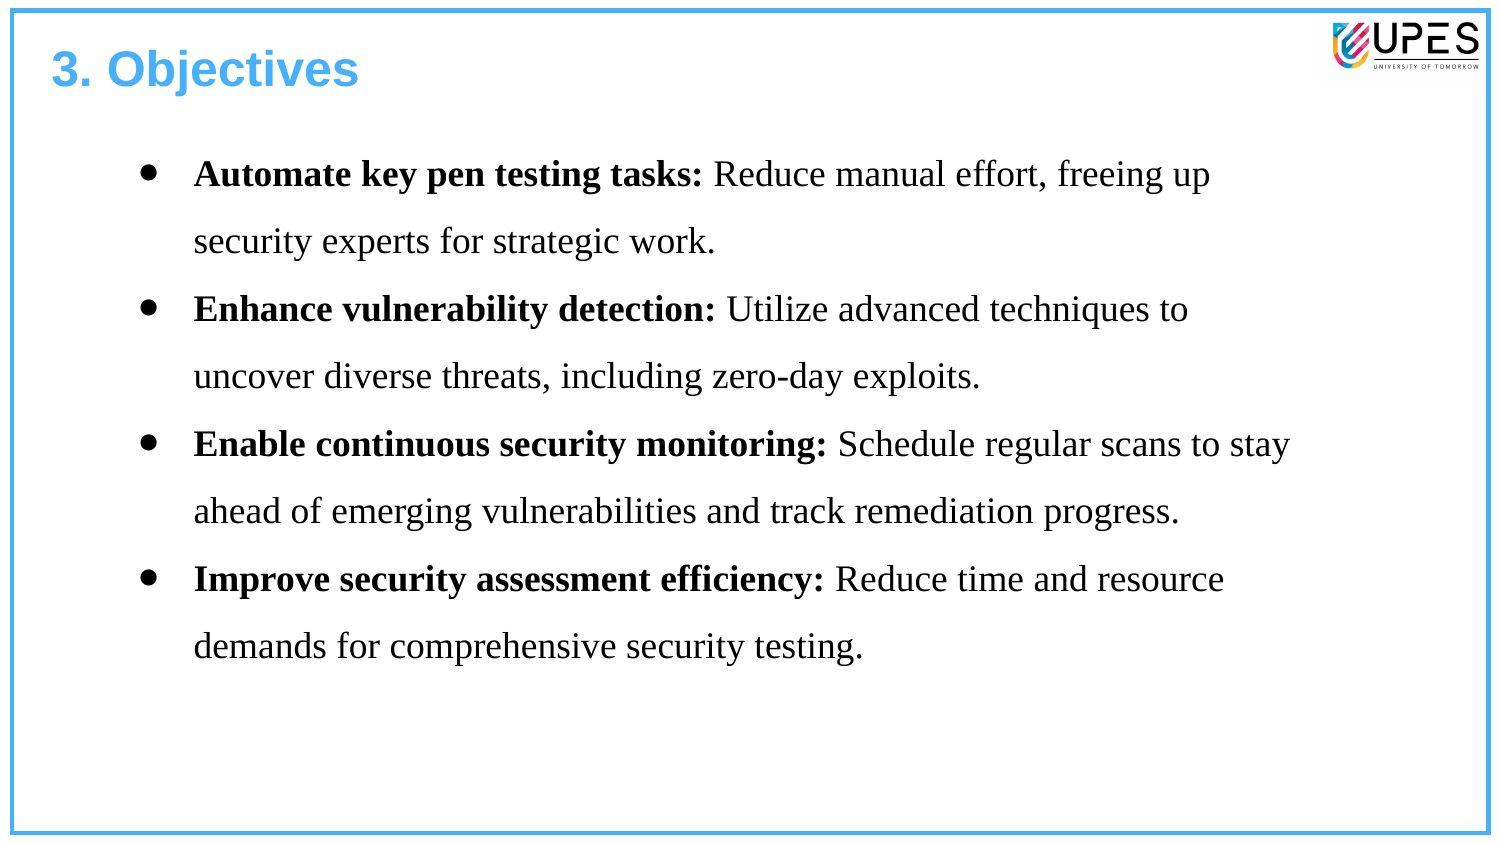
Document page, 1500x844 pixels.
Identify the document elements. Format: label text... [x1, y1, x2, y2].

text_box 3. Objectives [40, 30, 967, 102]
picture [1318, 15, 1483, 83]
text_box Automate key pen testing tasks: Reduce manual effort, freeing up security experts for strategic work. Enhance vulnerability detection: Utilize advanced techniques to uncover diverse threats, including zero-day exploits. Enable continuous security monitoring: Schedule regular scans to stay ahead of emerging vulnerabilities and track remediation progress. Improve security assessment efficiency: Reduce time and resource demands for comprehensive security testing. [107, 120, 1326, 740]
